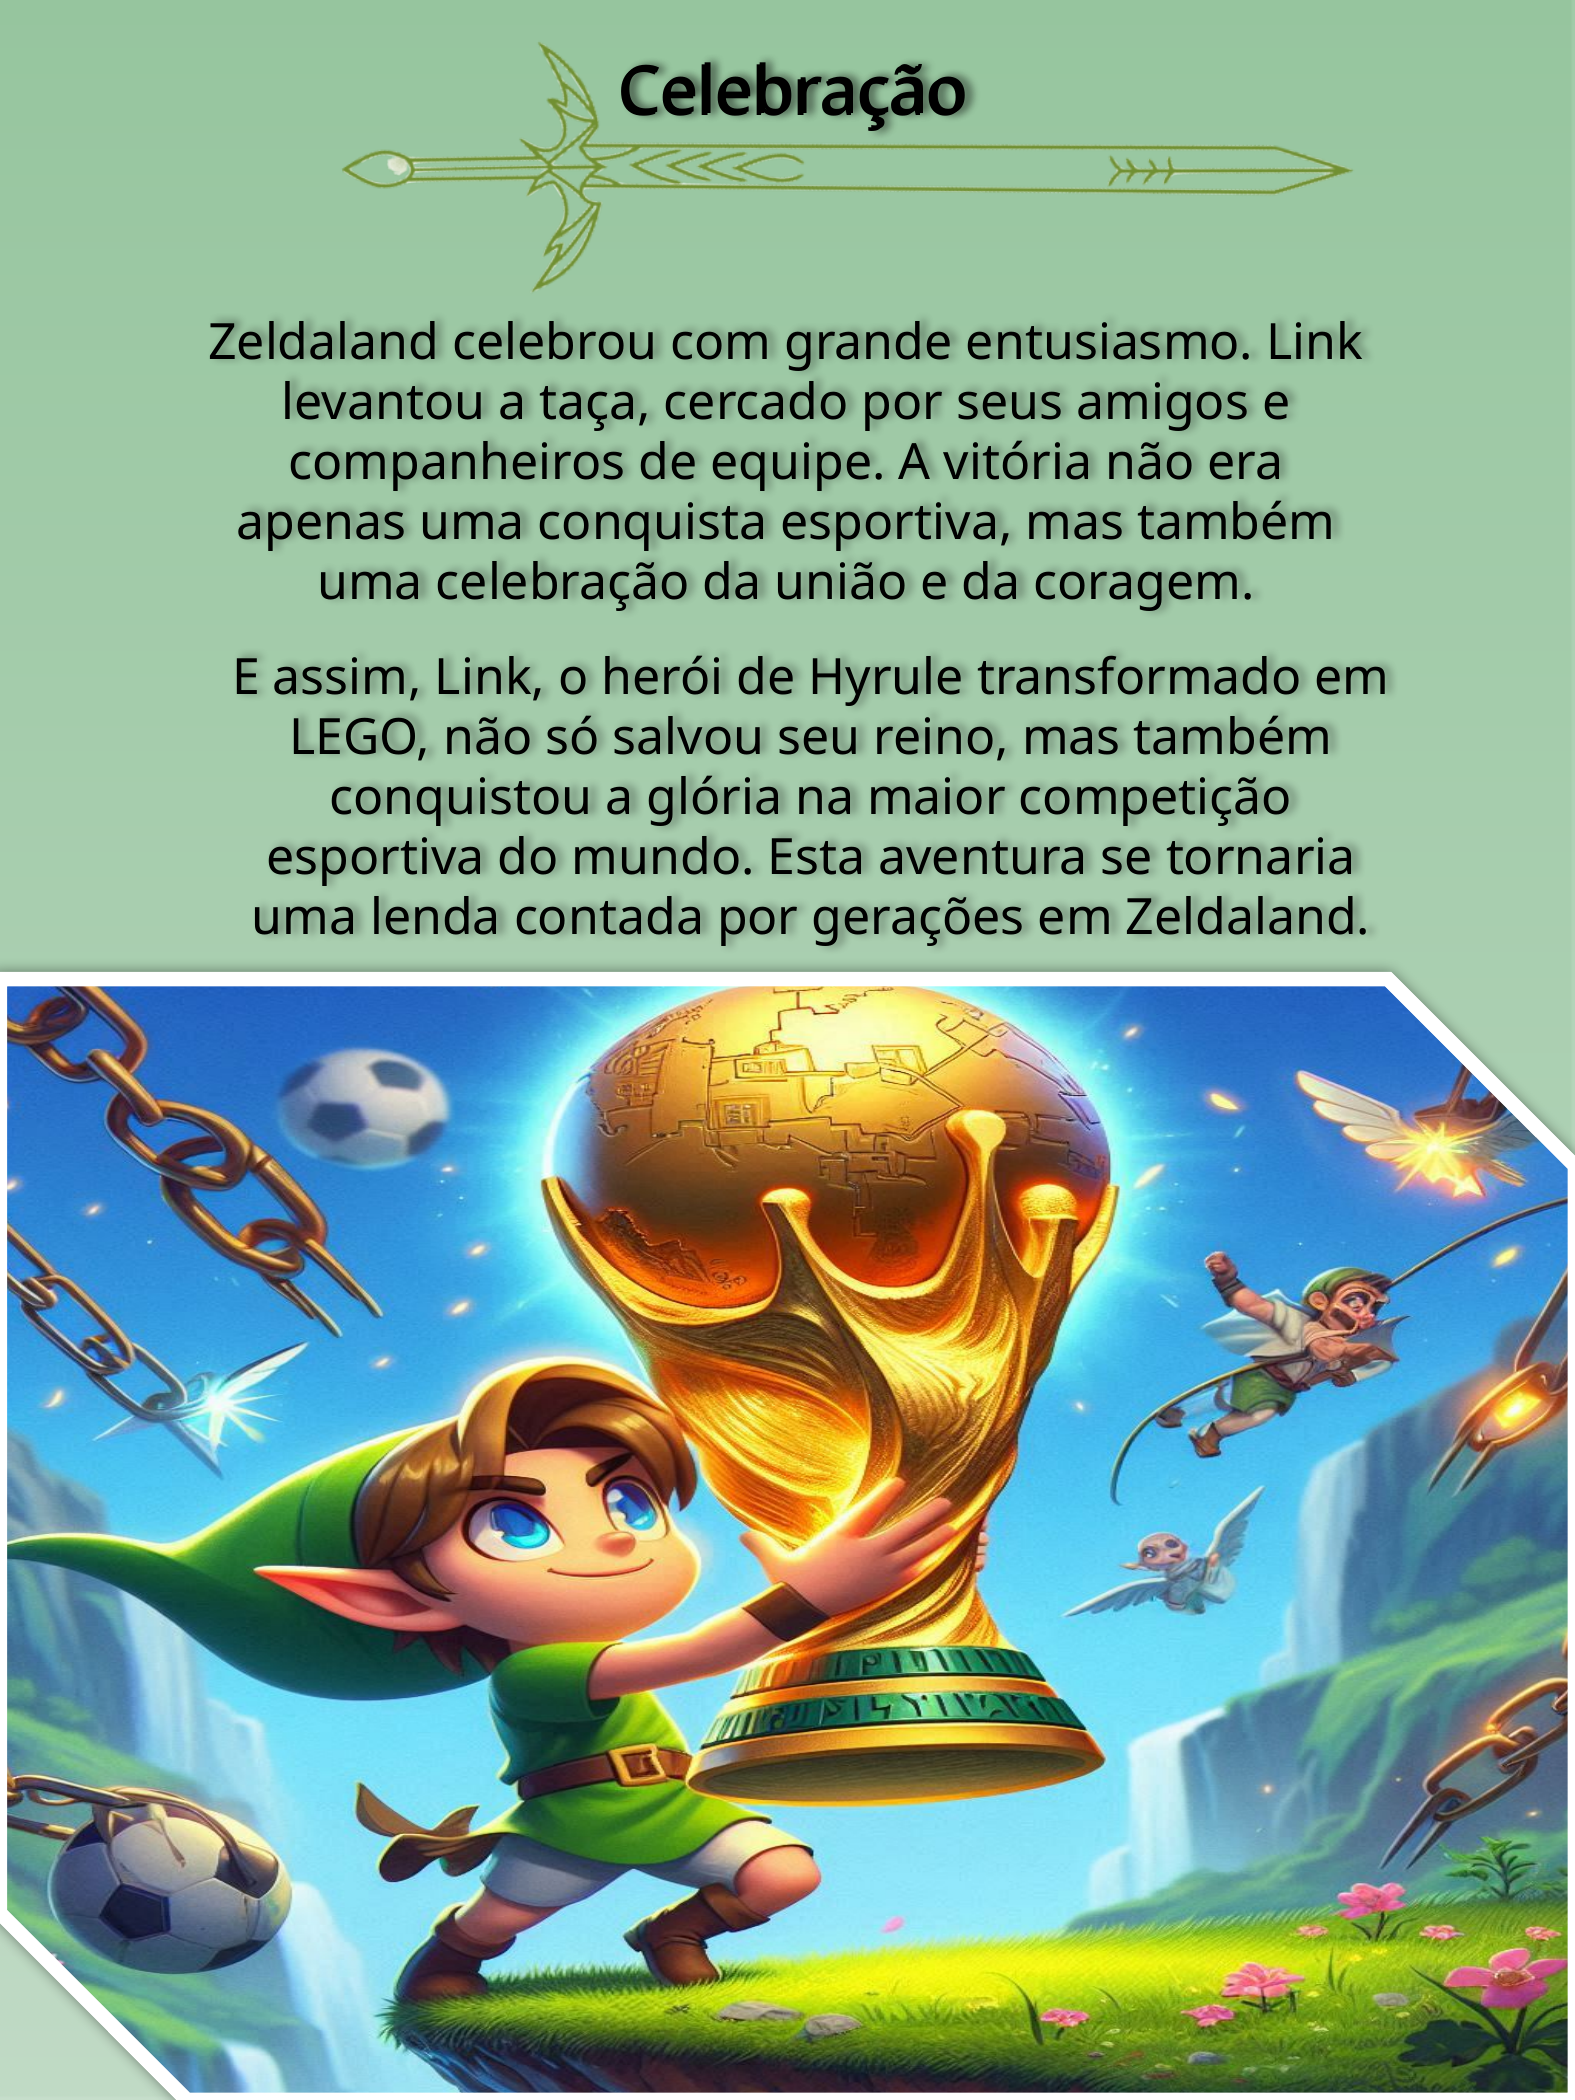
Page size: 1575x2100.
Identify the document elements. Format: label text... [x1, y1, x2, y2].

picture [562, 0, 1129, 626]
picture [0, 978, 1575, 2100]
text_box Zeldaland celebrou com grande entusiasmo. Link levantou a taça, cercado por seus amigos e companheiros de equipe. A vitória não era apenas uma conquista esportiva, mas também uma celebração da união e da coragem. [1132, 301, 1389, 617]
text_box Zeldaland celebrou com grande entusiasmo. Link levantou a taça, cercado por seus amigos e companheiros de equipe. A vitória não era apenas uma conquista esportiva, mas também uma celebração da união e da coragem. [183, 301, 557, 617]
text_box [0, 0, 1571, 977]
text_box E assim, Link, o herói de Hyrule transformado em LEGO, não só salvou seu reino, mas também conquistou a glória na maior competição esportiva do mundo. Esta aventura se tornaria uma lenda contada por gerações em Zeldaland. [208, 637, 1414, 953]
